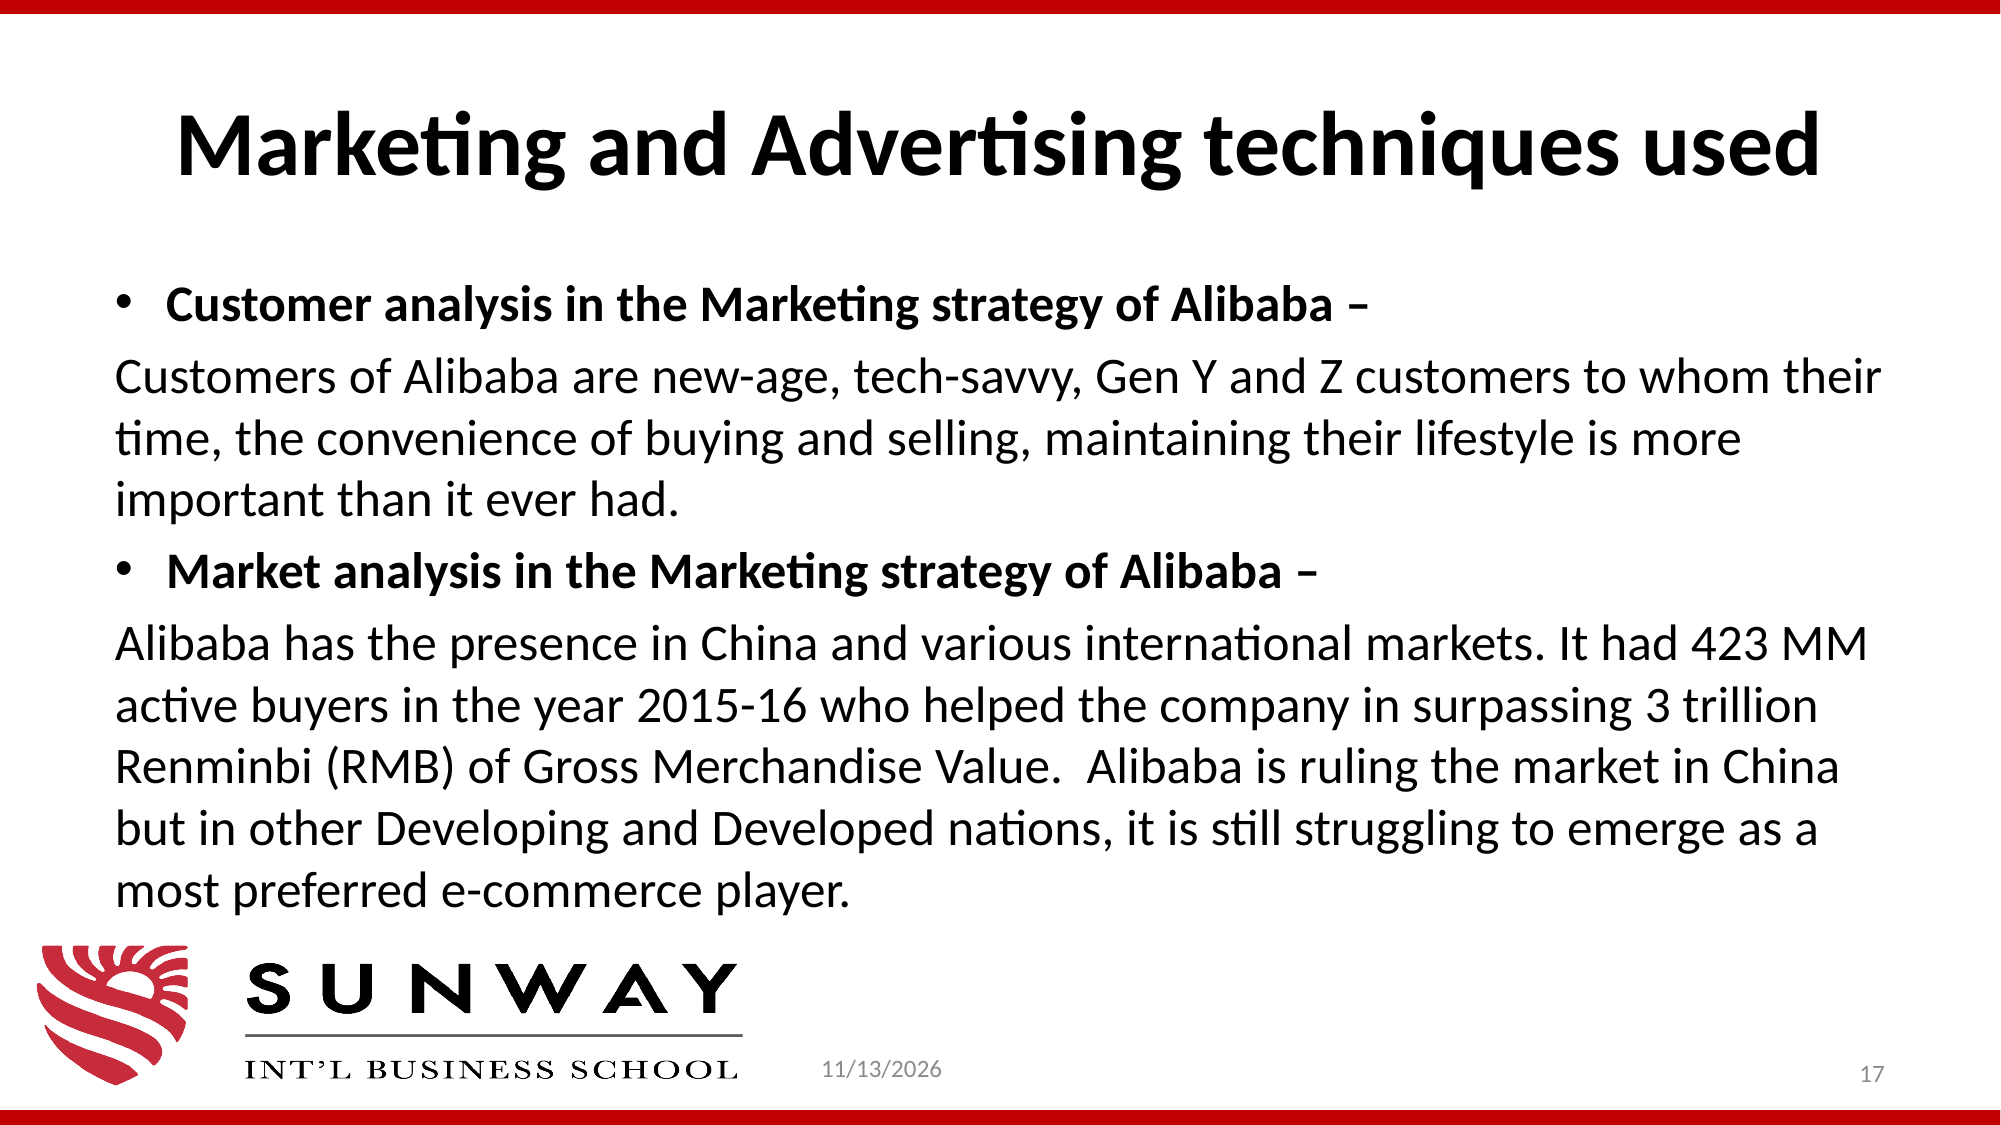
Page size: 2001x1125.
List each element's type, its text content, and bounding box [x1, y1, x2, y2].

slide_number 17 [1433, 1042, 1900, 1103]
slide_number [806, 1037, 1273, 1098]
list Customer analysis in the Marketing strategy of Alibaba – Customers of Alibaba are new-age, tech-savvy, Gen Y and Z customers to whom their time, the convenience of buying and selling, maintaining their lifestyle is more important than it ever had. Market analysis in the Marketing strategy of Alibaba – Alibaba has the presence in China and various international markets. It had 423 MM active buyers in the year 2015-16 who helped the company in surpassing 3 trillion Renminbi (RMB) of Gross Merchandise Value. Alibaba is ruling the market in China but in other Developing and Developed nations, it is still struggling to emerge as a most preferred e-commerce player. [99, 262, 1900, 925]
picture [0, 699, 973, 1125]
title Marketing and Advertising techniques used [99, 45, 1900, 233]
